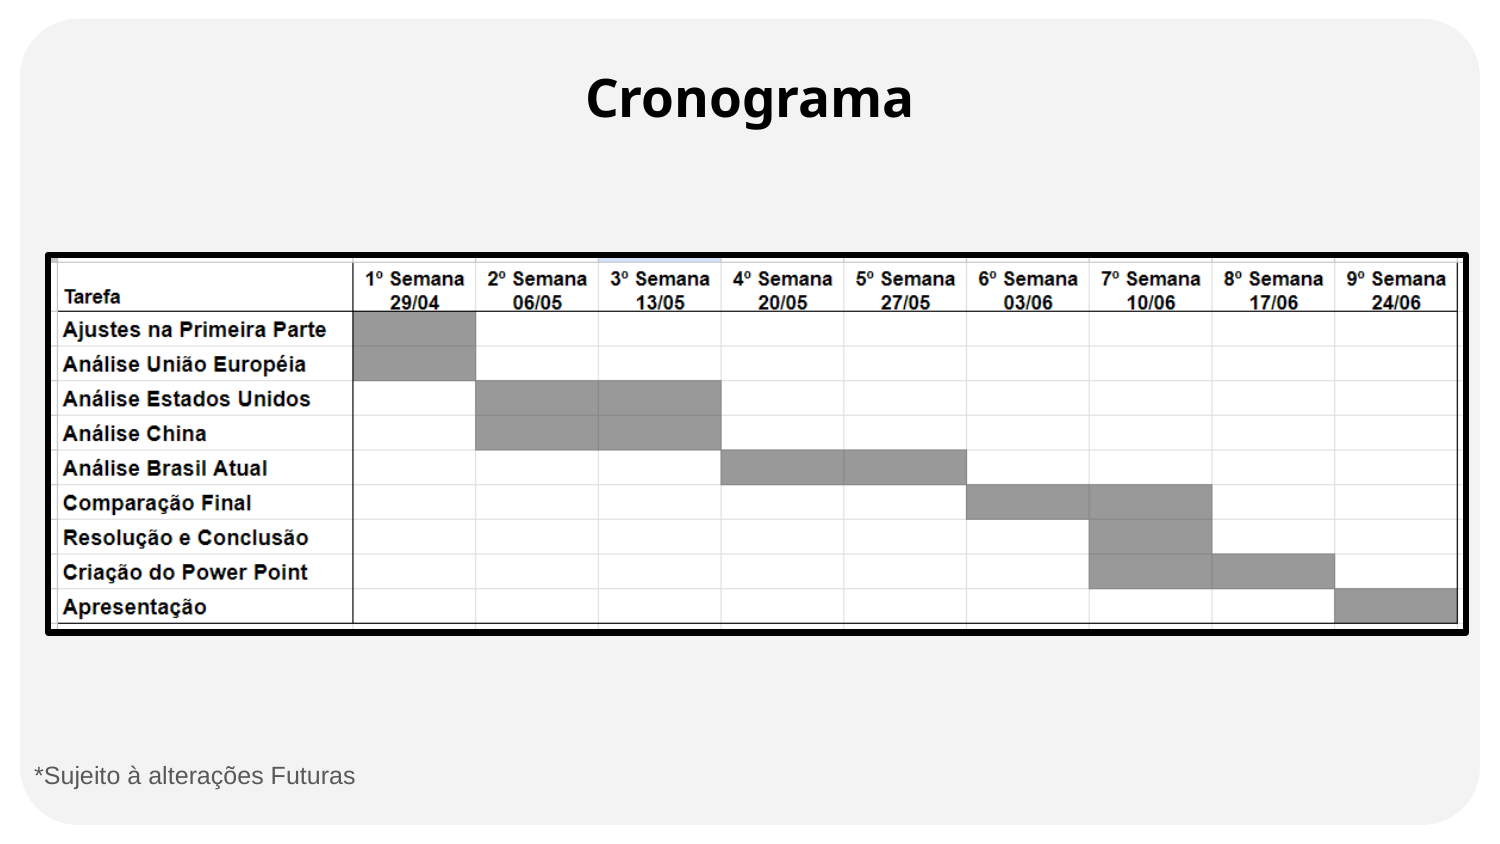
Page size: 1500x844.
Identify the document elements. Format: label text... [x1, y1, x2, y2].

text_box *Sujeito à alterações Futuras [19, 744, 893, 819]
picture [50, 257, 1464, 630]
title Cronograma [51, 49, 1449, 143]
text_box [19, 17, 1481, 826]
